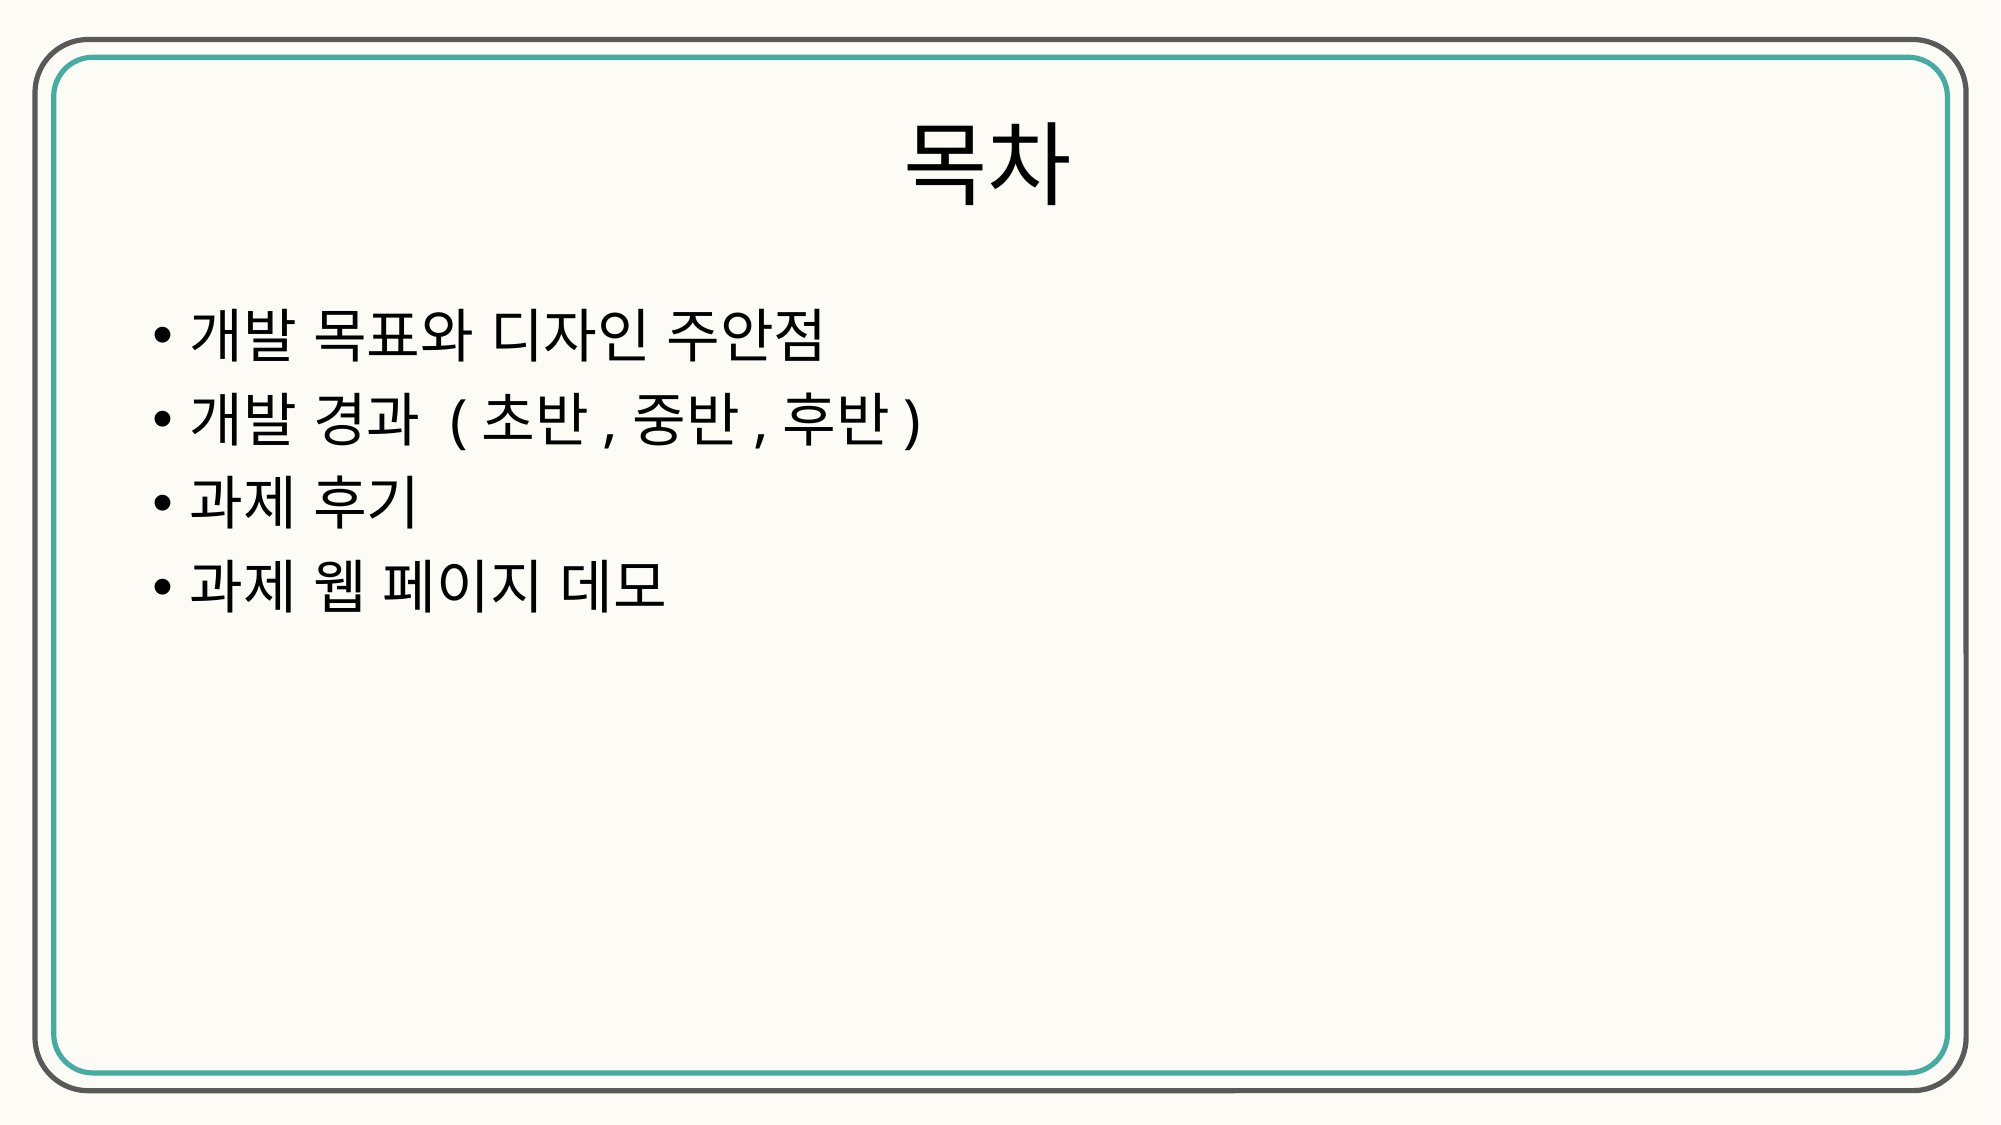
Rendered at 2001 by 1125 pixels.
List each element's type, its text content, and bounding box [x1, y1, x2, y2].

list 개발 목표와 디자인 주안점 개발 경과 (초반,중반,후반) 과제 후기 과제 웹 페이지 데모 [137, 299, 1863, 1014]
text_box [33, 38, 1968, 1092]
title 목차 [137, 59, 1863, 278]
